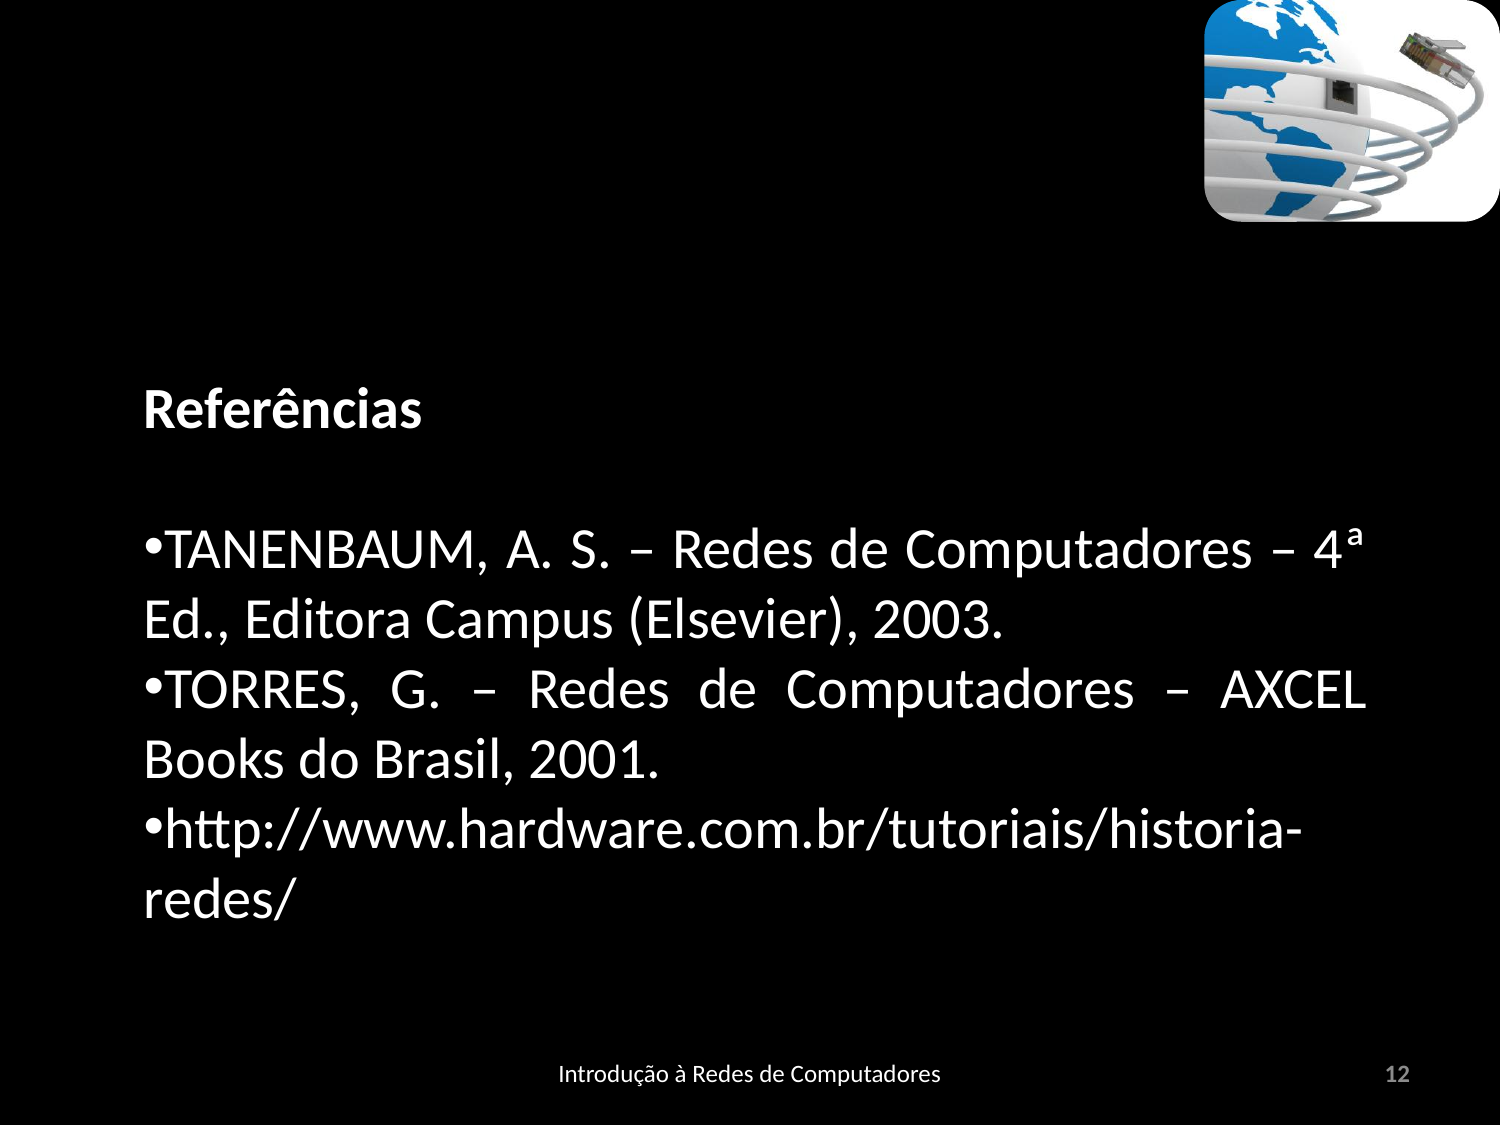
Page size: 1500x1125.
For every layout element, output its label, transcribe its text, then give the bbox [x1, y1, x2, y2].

footer Introdução à Redes de Computadores [512, 1042, 988, 1103]
text_box Referências TANENBAUM, A. S. – Redes de Computadores – 4ª Ed., Editora Campus (Elsevier), 2003. TORRES, G. – Redes de Computadores – AXCEL Books do Brasil, 2001. http://www.hardware.com.br/tutoriais/historia-redes/ [128, 363, 1383, 1058]
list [1204, 0, 1500, 222]
slide_number 12 [1074, 1042, 1425, 1103]
